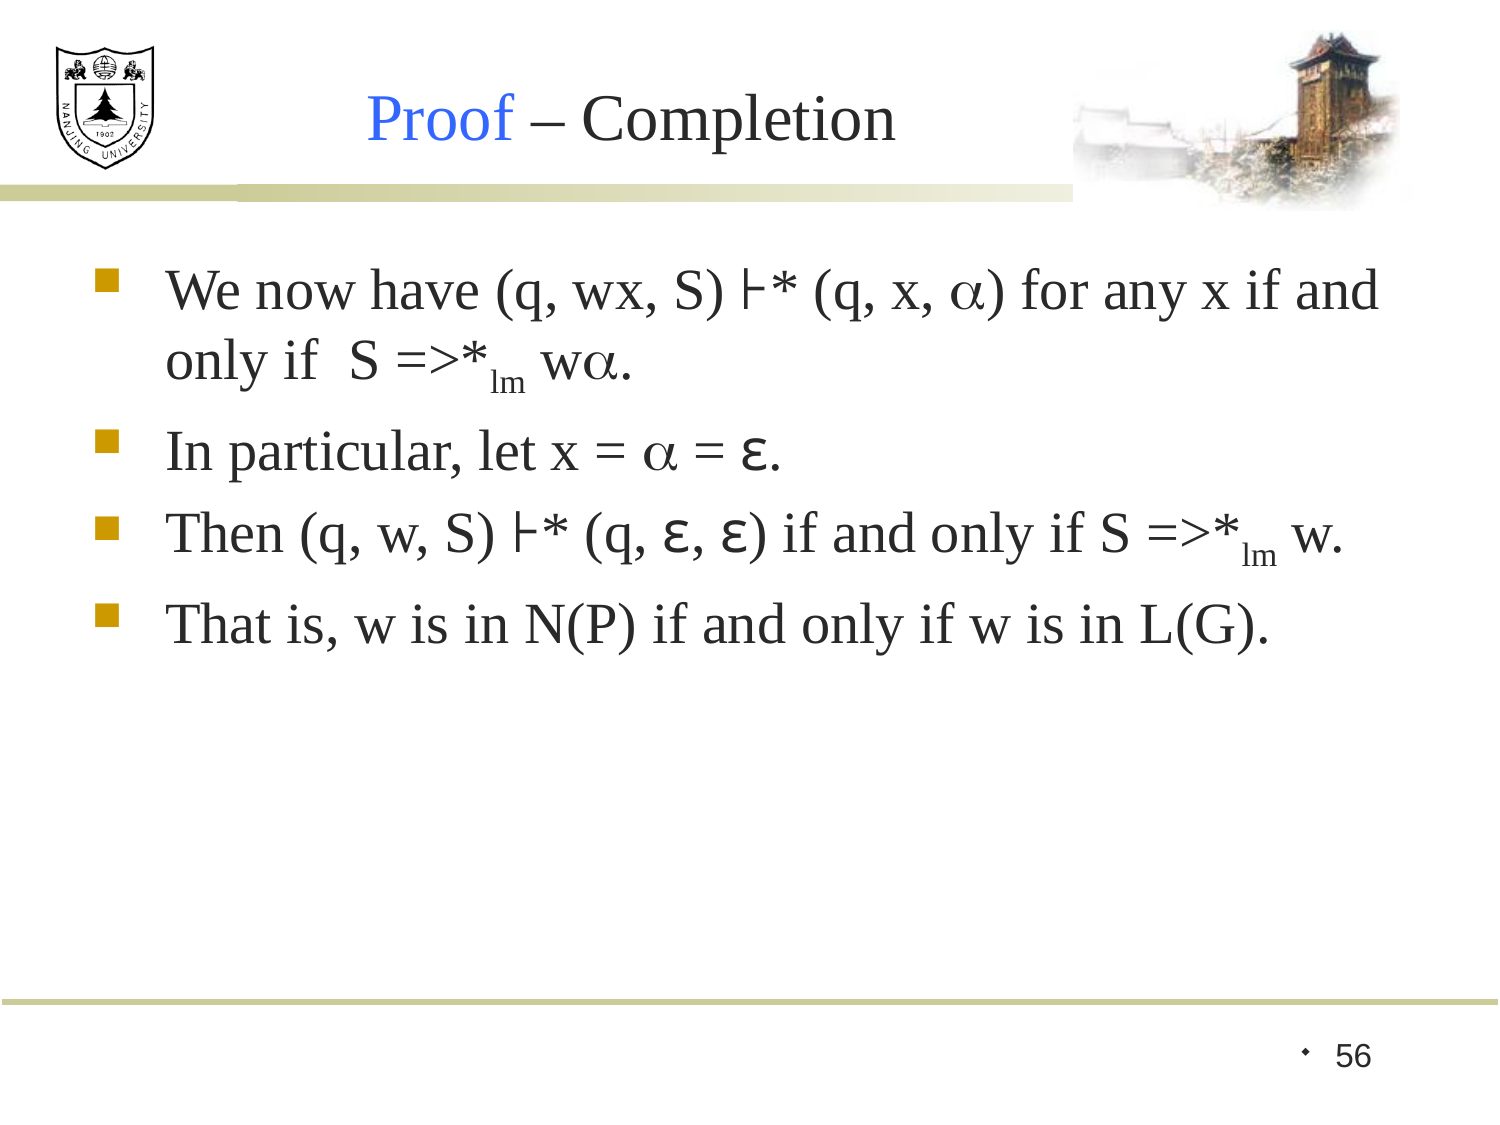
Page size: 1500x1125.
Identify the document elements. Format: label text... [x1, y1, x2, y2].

picture [2, 999, 1498, 1005]
title Proof – Completion [171, 66, 1093, 161]
slide_number 56 [1234, 1030, 1388, 1107]
picture [50, 42, 160, 173]
picture [1073, 30, 1400, 211]
list We now have (q, wx, S) ⊦* (q, x, ) for any x if and only if S =>*lm w. In particular, let x =  = ε. Then (q, w, S) ⊦* (q, ε, ε) if and only if S =>*lm w. That is, w is in N(P) if and only if w is in L(G). [76, 243, 1413, 965]
